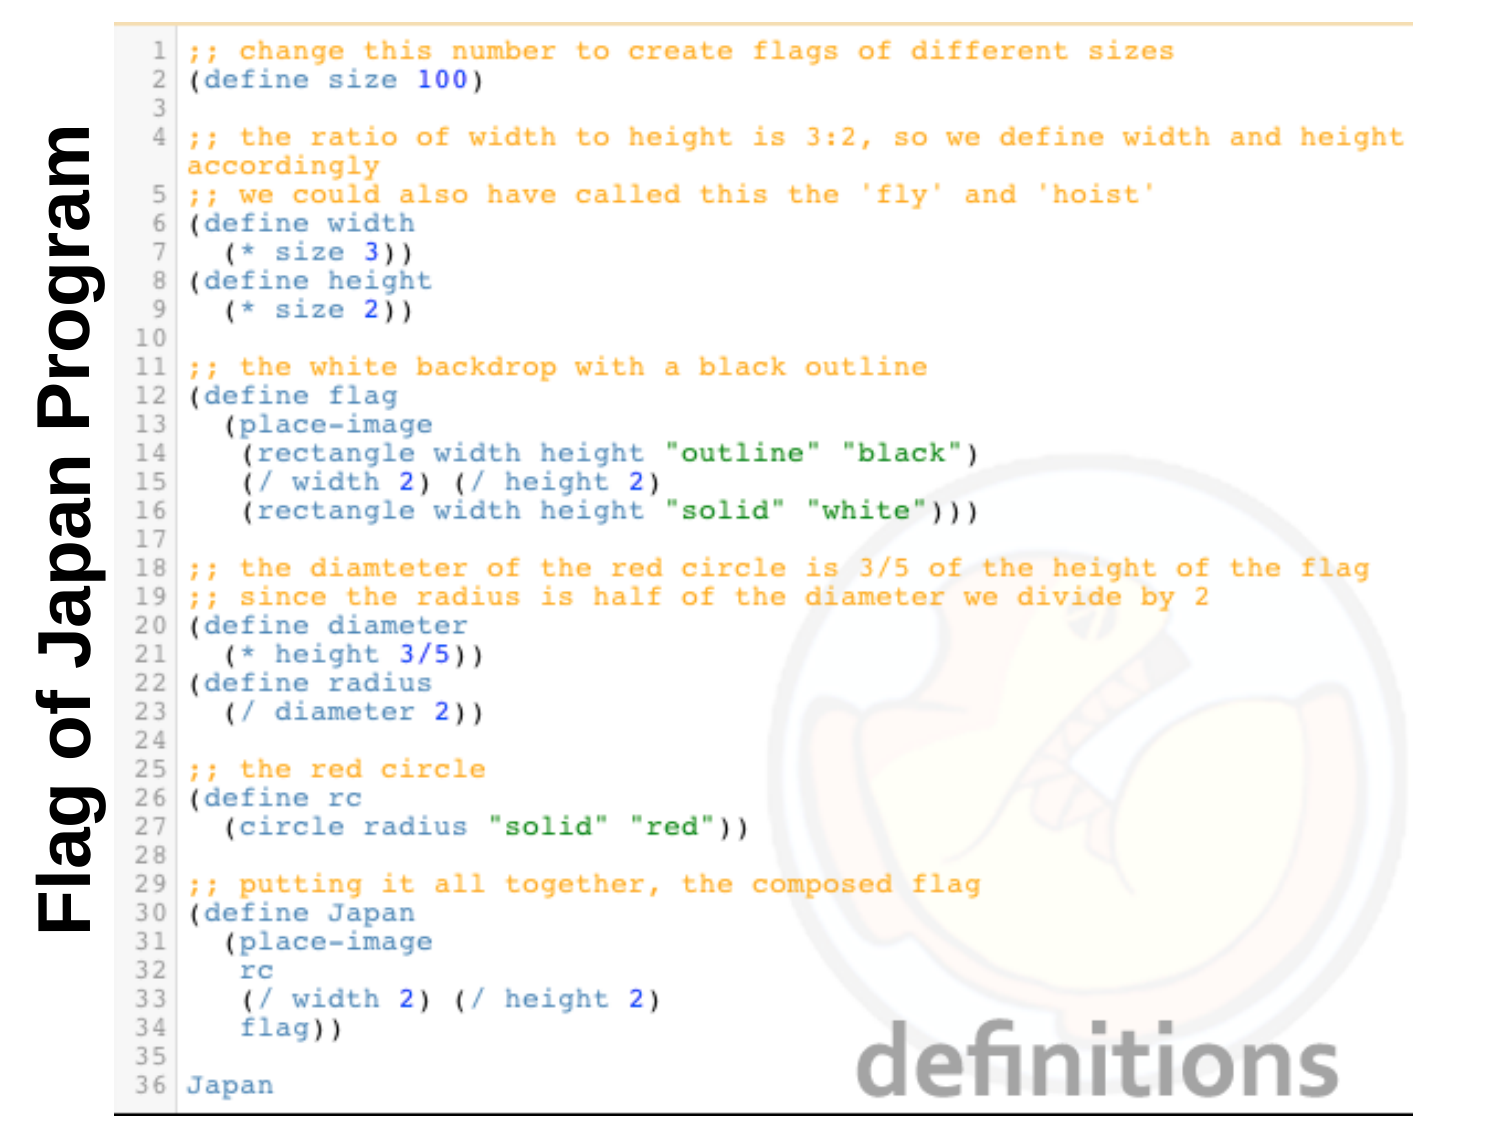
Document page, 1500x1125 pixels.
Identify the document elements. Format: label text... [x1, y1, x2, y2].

picture [114, 22, 1413, 1116]
title Flag of Japan Program [6, 84, 109, 952]
